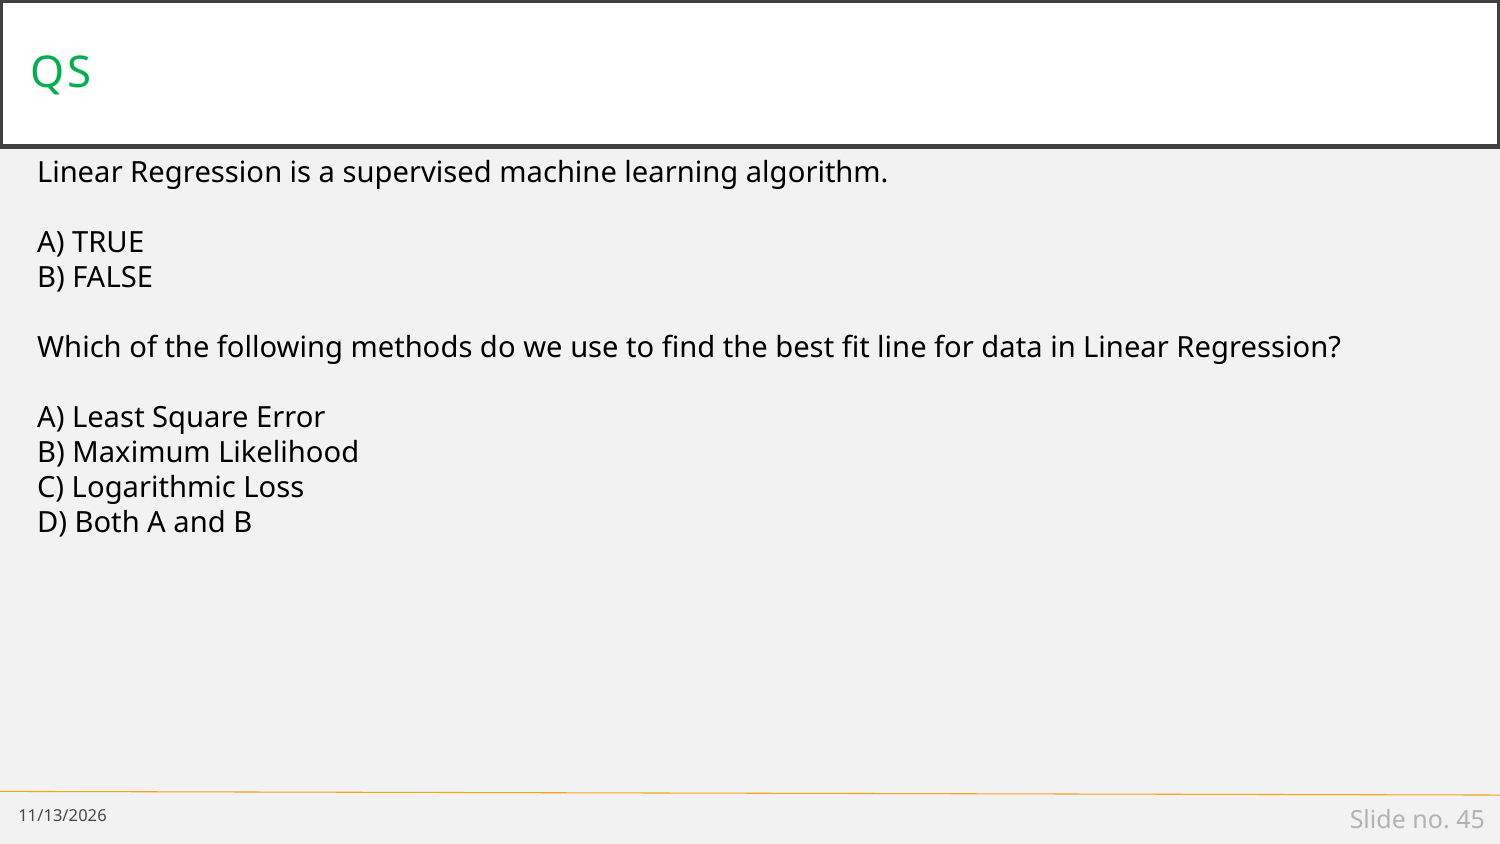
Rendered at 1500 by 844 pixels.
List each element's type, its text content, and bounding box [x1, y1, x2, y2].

title qs [0, 0, 1500, 149]
slide_number Slide no. 45 [1162, 797, 1500, 843]
text_box Linear Regression is a supervised machine learning algorithm. A) TRUE B) FALSE Which of the following methods do we use to find the best fit line for data in Linear Regression? A) Least Square Error B) Maximum Likelihood C) Logarithmic Loss D) Both A and B [22, 146, 1362, 546]
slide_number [0, 796, 122, 837]
